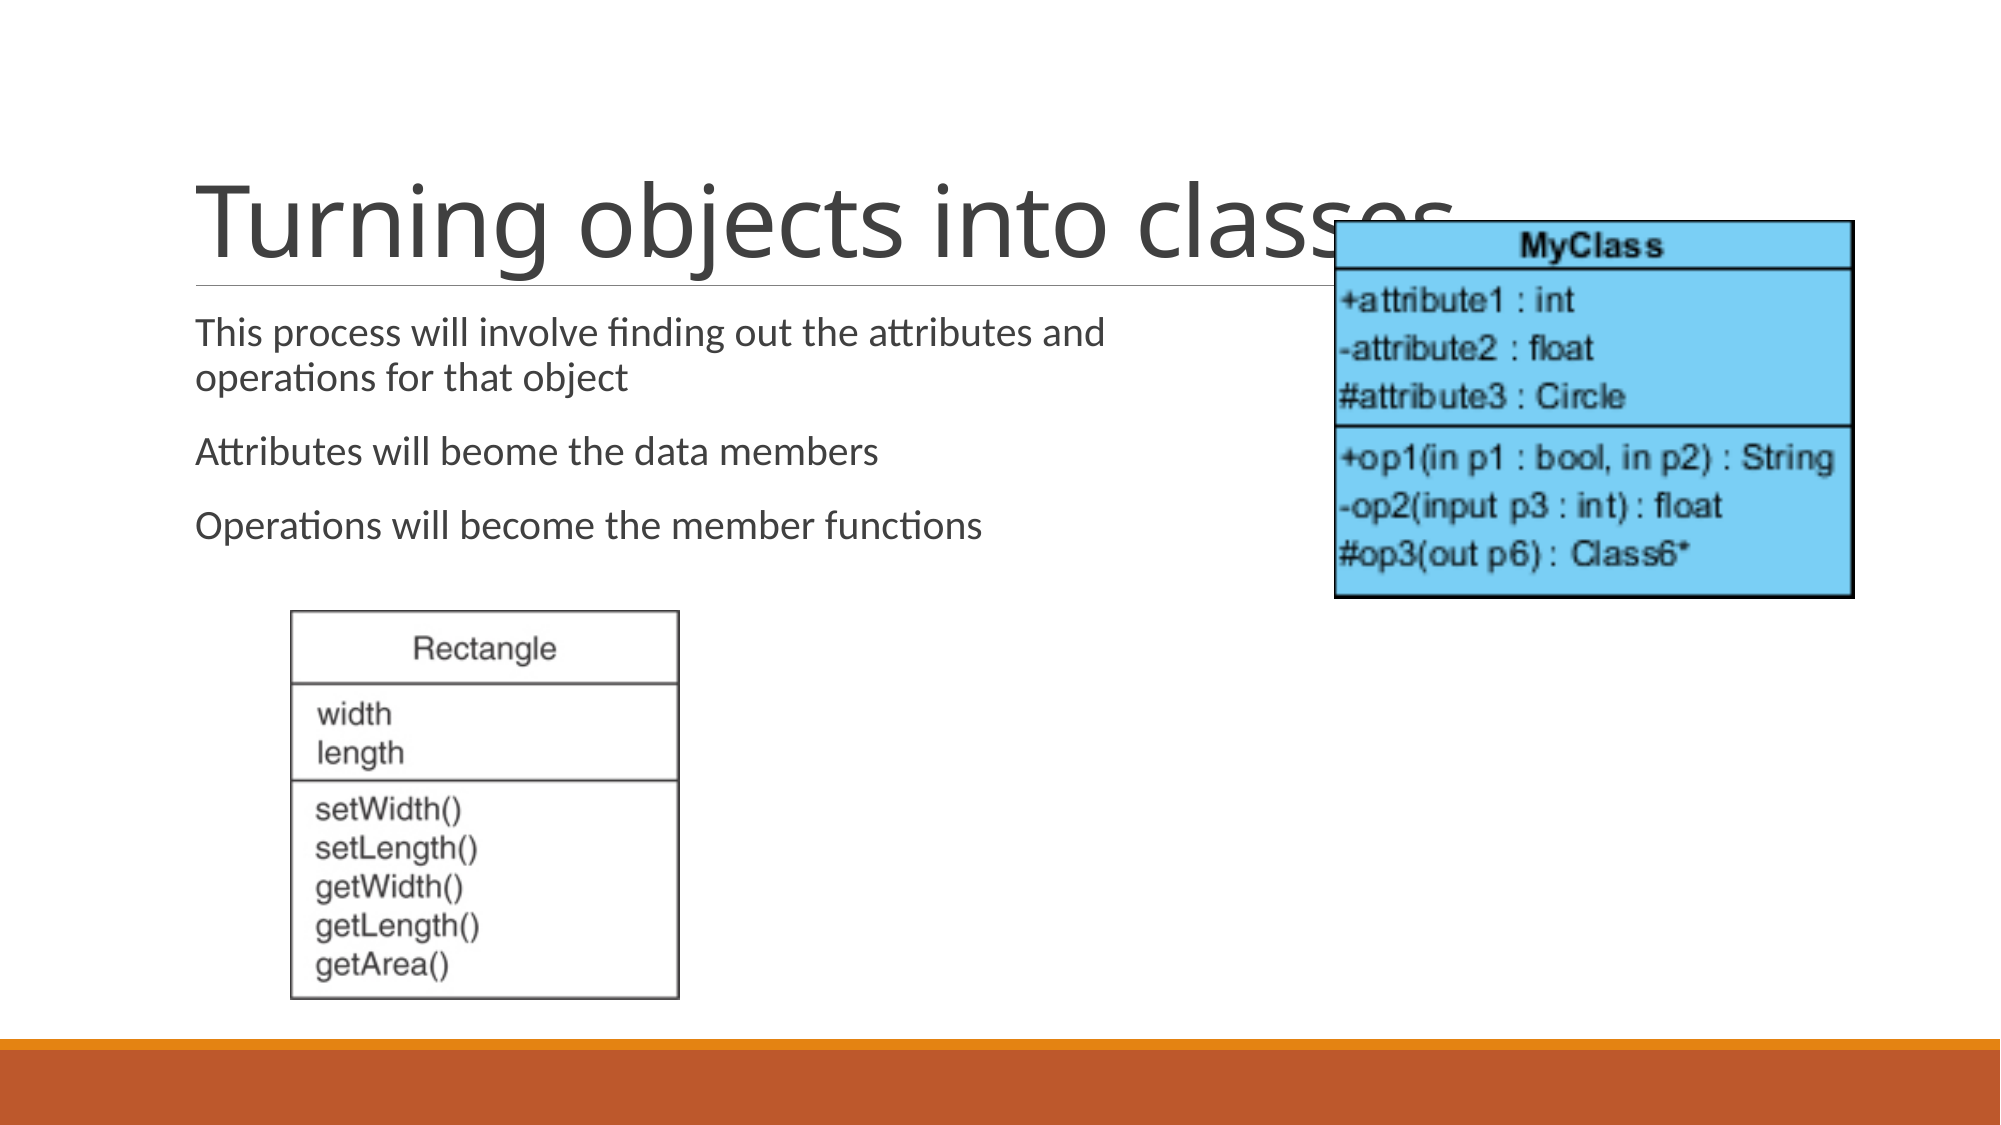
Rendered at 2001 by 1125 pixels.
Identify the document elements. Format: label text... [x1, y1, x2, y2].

list This process will involve finding out the attributes and operations for that object Attributes will beome the data members Operations will become the member functions [180, 302, 1179, 963]
picture [289, 610, 680, 1001]
picture [1333, 220, 1855, 600]
title Turning objects into classes [180, 47, 1830, 285]
